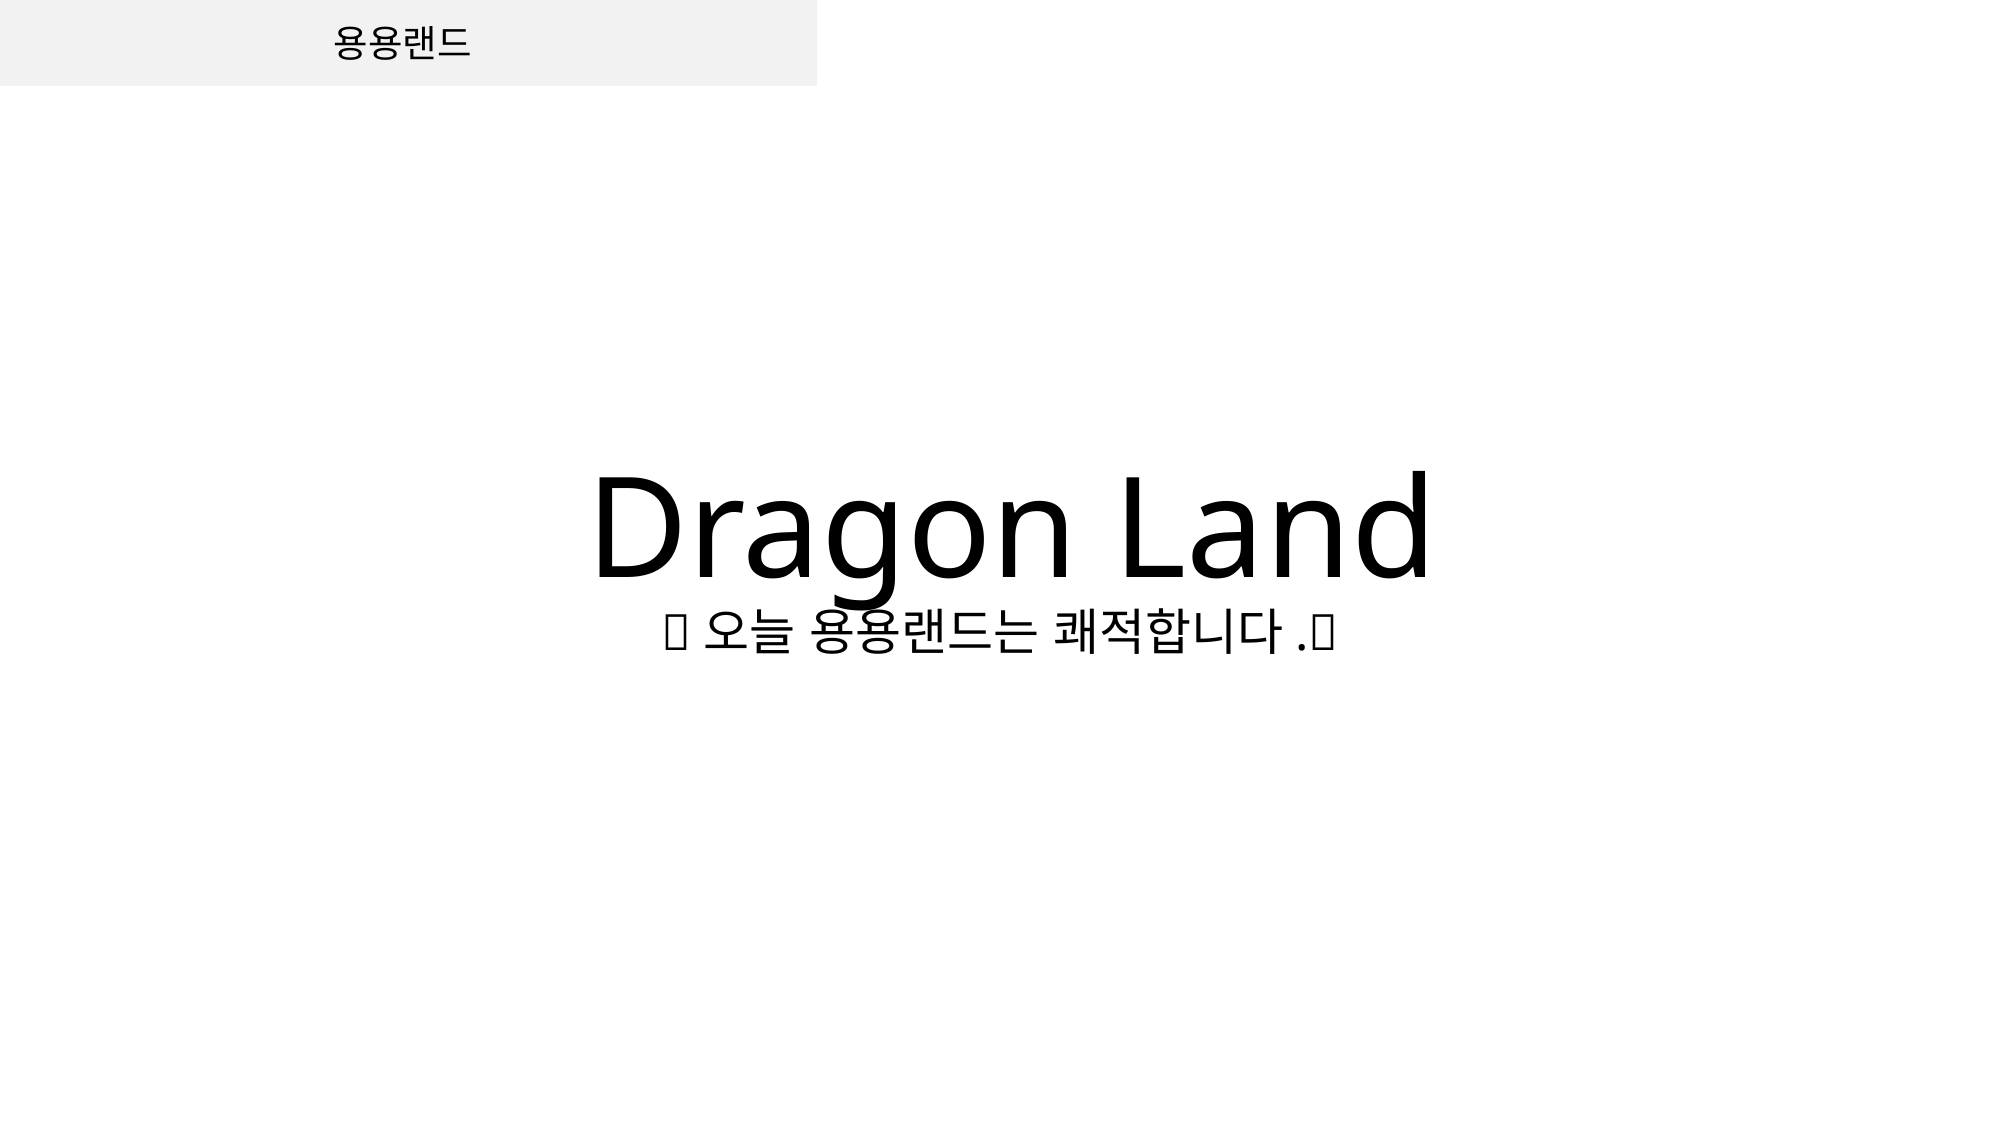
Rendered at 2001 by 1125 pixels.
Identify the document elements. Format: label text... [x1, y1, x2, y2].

text_box 용용랜드 [0, 0, 817, 86]
text_box Dragon Land 🎈오늘 용용랜드는 쾌적합니다.🎈 [249, 445, 1750, 673]
